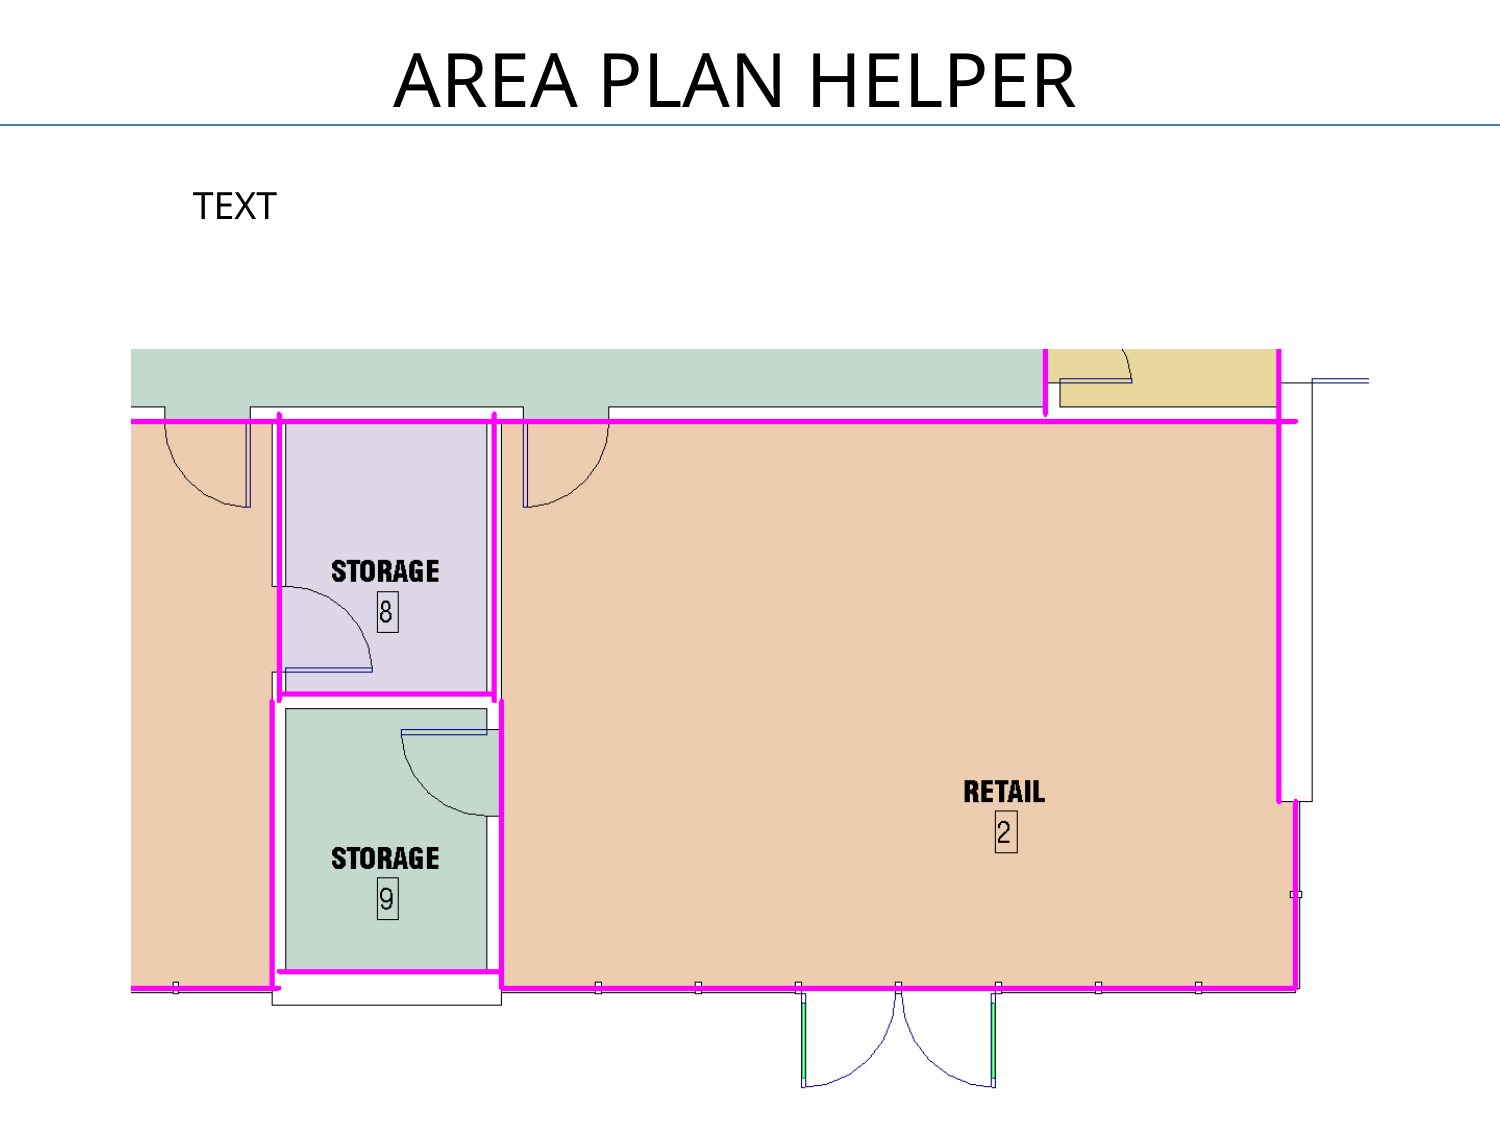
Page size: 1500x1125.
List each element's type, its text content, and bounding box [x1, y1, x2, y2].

text_box AREA PLAN HELPER [379, 24, 1093, 124]
picture [131, 349, 1369, 1107]
text_box TEXT [178, 174, 293, 235]
